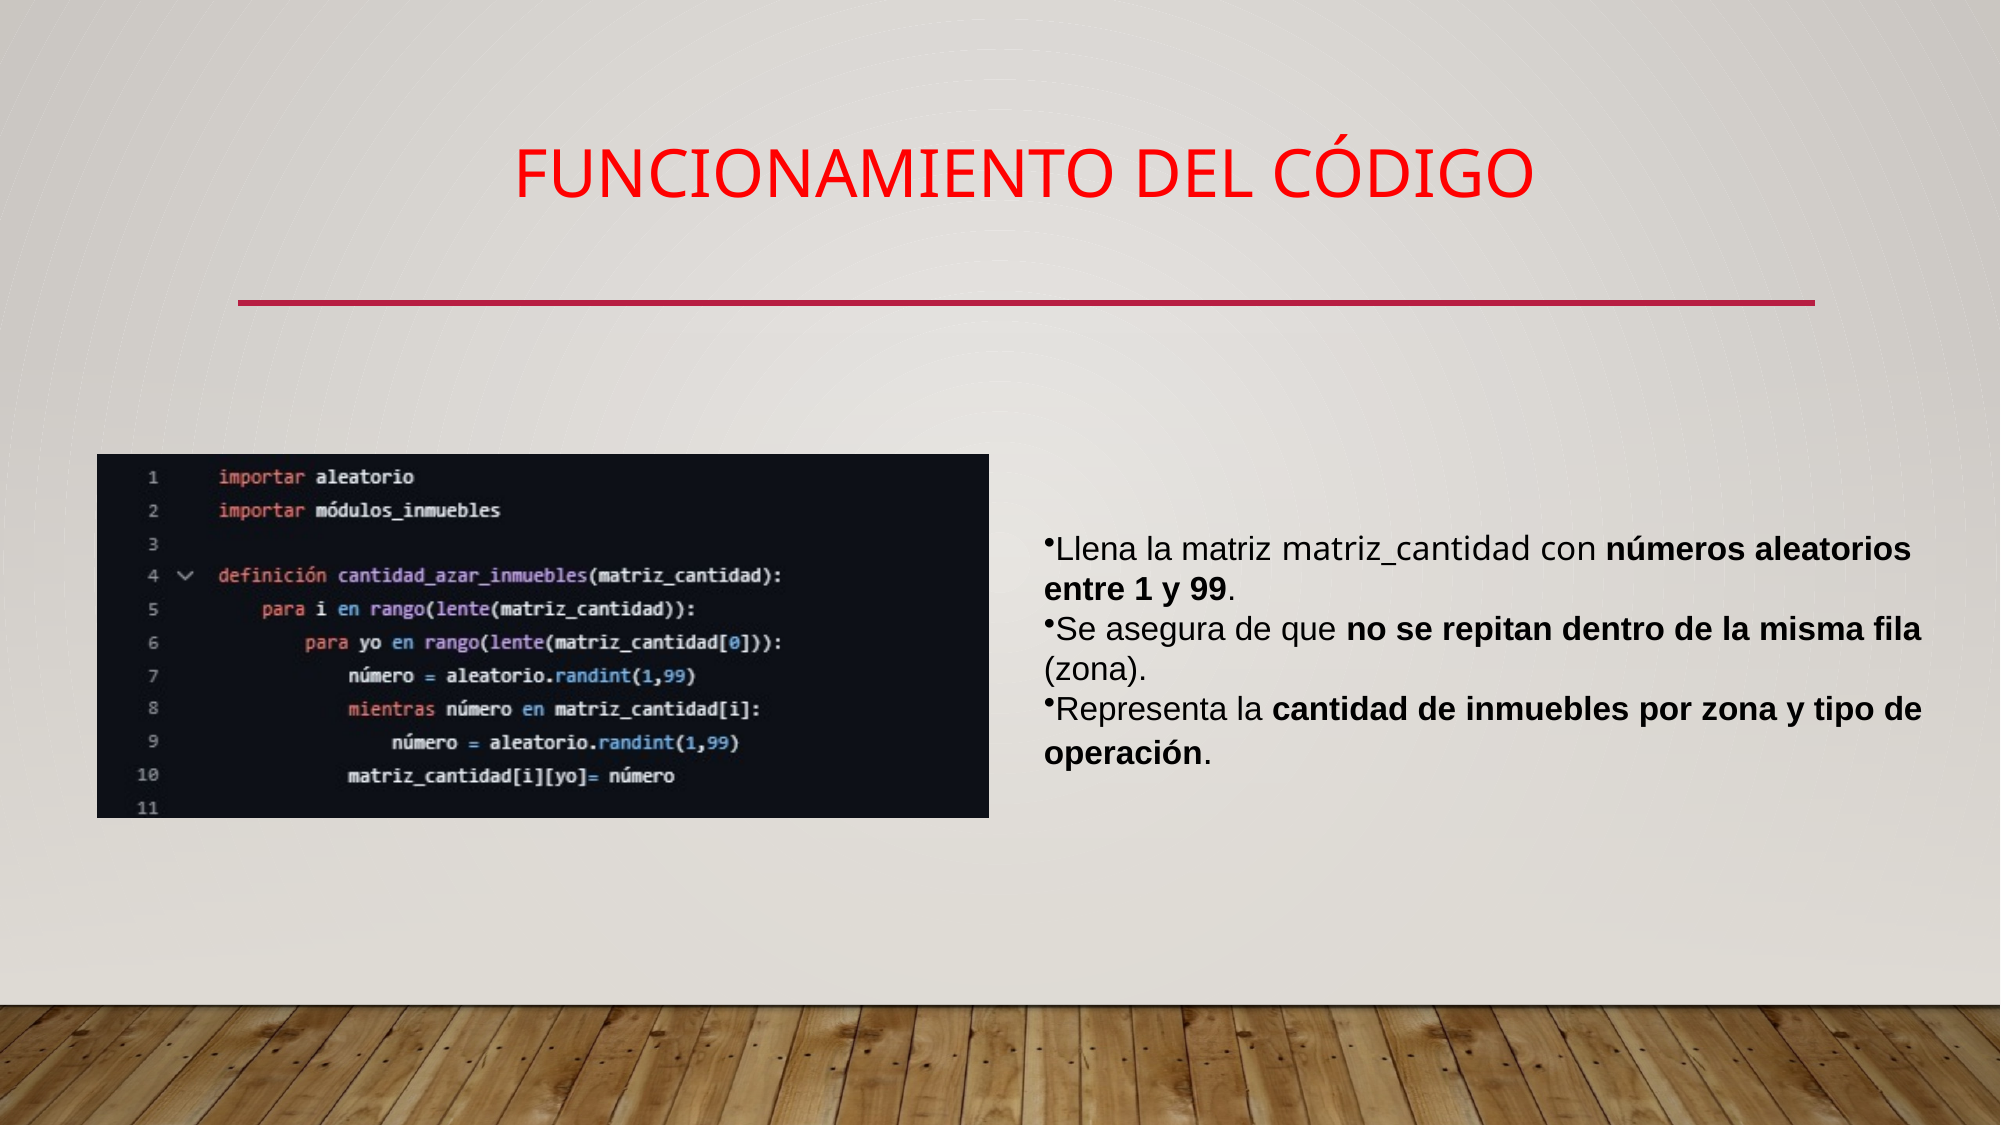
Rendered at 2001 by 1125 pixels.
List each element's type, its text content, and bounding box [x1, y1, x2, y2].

list Llena la matriz matriz_cantidad con números aleatorios entre 1 y 99. Se asegura de que no se repitan dentro de la misma fila (zona). Representa la cantidad de inmuebles por zona y tipo de operación. [1028, 323, 1974, 976]
picture [0, 1005, 2000, 1125]
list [97, 454, 989, 818]
title Funcionamiento del código [237, 132, 1814, 306]
